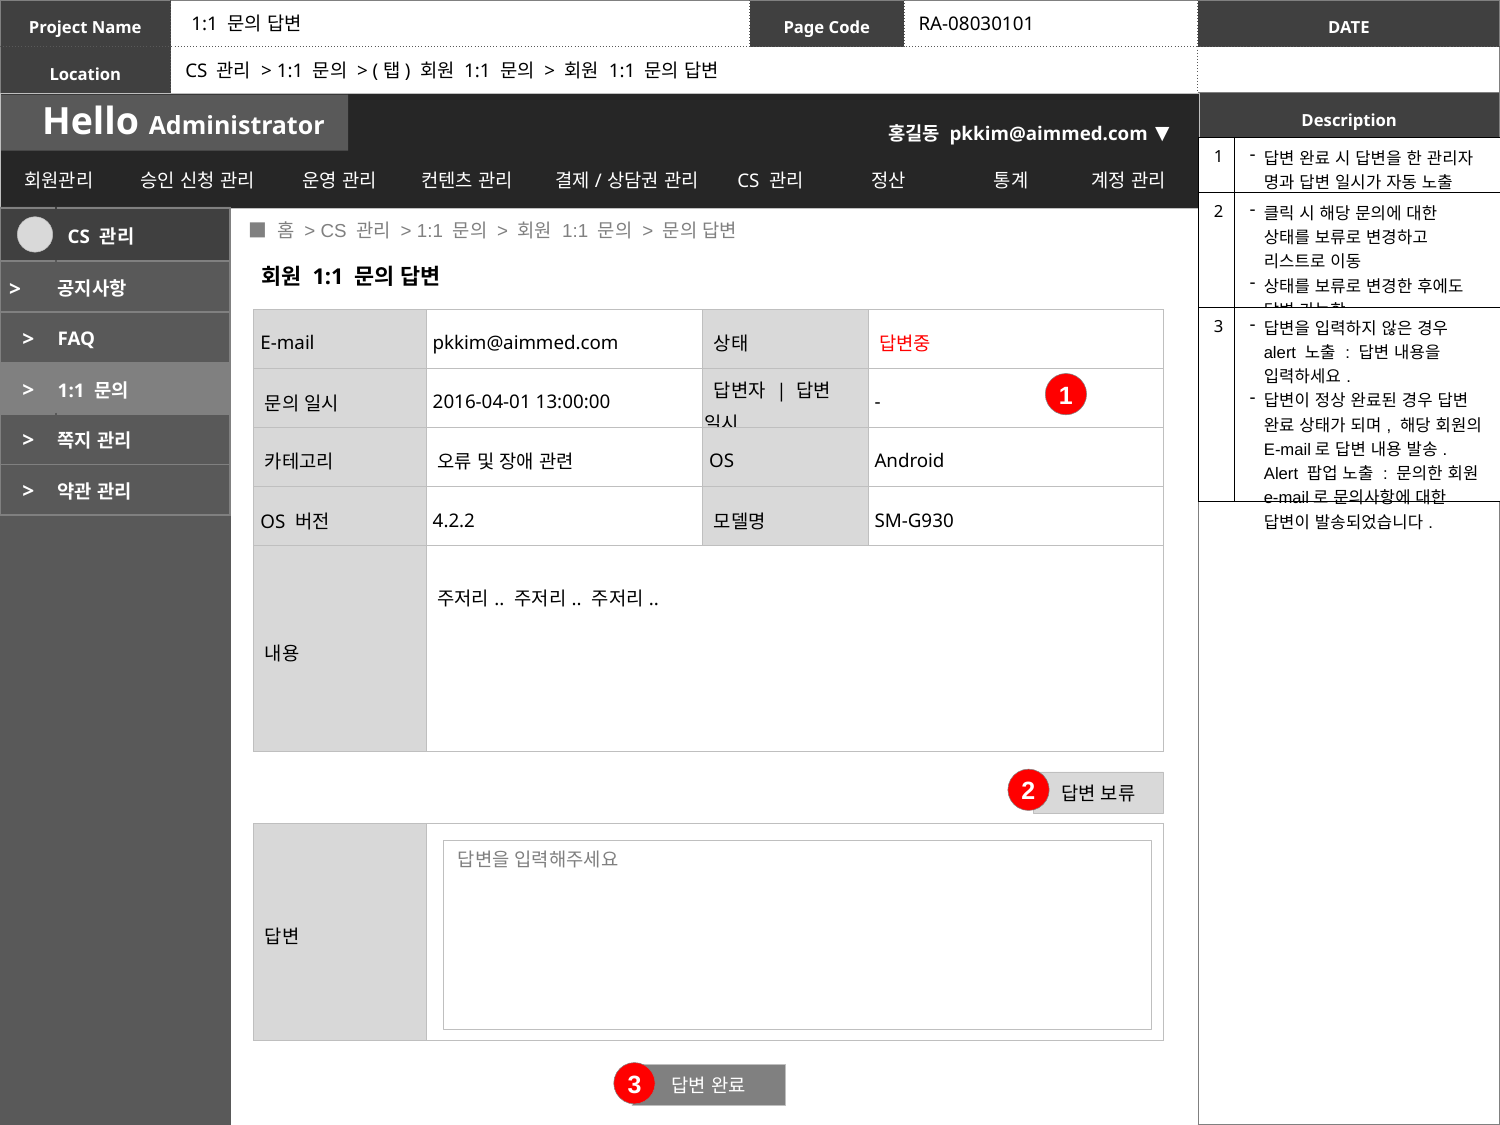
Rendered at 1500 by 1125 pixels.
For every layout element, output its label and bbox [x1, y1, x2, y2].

table_cell [57, 465, 229, 514]
text_box [1043, 371, 1089, 417]
table_cell [869, 428, 1163, 486]
text_box [170, 51, 734, 89]
table_cell [1, 415, 55, 464]
text_box [0, 203, 1154, 1125]
table_cell [427, 546, 1163, 751]
table_cell [703, 487, 868, 545]
text_box [1005, 767, 1165, 815]
text_box [441, 838, 1154, 1031]
table_cell [57, 364, 229, 413]
table_cell [254, 546, 426, 751]
table_header [869, 310, 1163, 368]
table_cell [254, 369, 426, 427]
table_cell [703, 369, 868, 427]
table_header [254, 310, 426, 368]
table_cell [254, 428, 426, 486]
table_cell [869, 487, 1163, 545]
table_cell [57, 313, 229, 362]
table_header [427, 310, 702, 368]
table_header [427, 824, 1163, 1040]
table_cell [1235, 193, 1500, 307]
table_cell [57, 262, 229, 311]
table_cell [254, 487, 426, 545]
table_header [57, 209, 229, 260]
slide_number [561, 1061, 911, 1122]
table_cell [57, 415, 229, 464]
table_header [254, 824, 426, 1040]
table_cell [869, 369, 1163, 427]
text_box [176, 4, 317, 42]
table_header [1199, 138, 1234, 192]
text_box [15, 214, 55, 255]
table_header [1, 209, 55, 260]
table_header [1235, 138, 1500, 192]
table_cell [1, 364, 55, 413]
table_header [703, 310, 868, 368]
table_cell [1199, 308, 1234, 501]
table_cell [1, 262, 55, 311]
table_cell [1199, 193, 1234, 307]
table_cell [1, 465, 55, 514]
table_cell [427, 428, 702, 486]
table_cell [427, 487, 702, 545]
table_cell [427, 369, 702, 427]
text_box [903, 4, 1050, 42]
table_cell [1235, 308, 1500, 501]
table_cell [1, 313, 55, 362]
table_cell [703, 428, 868, 486]
